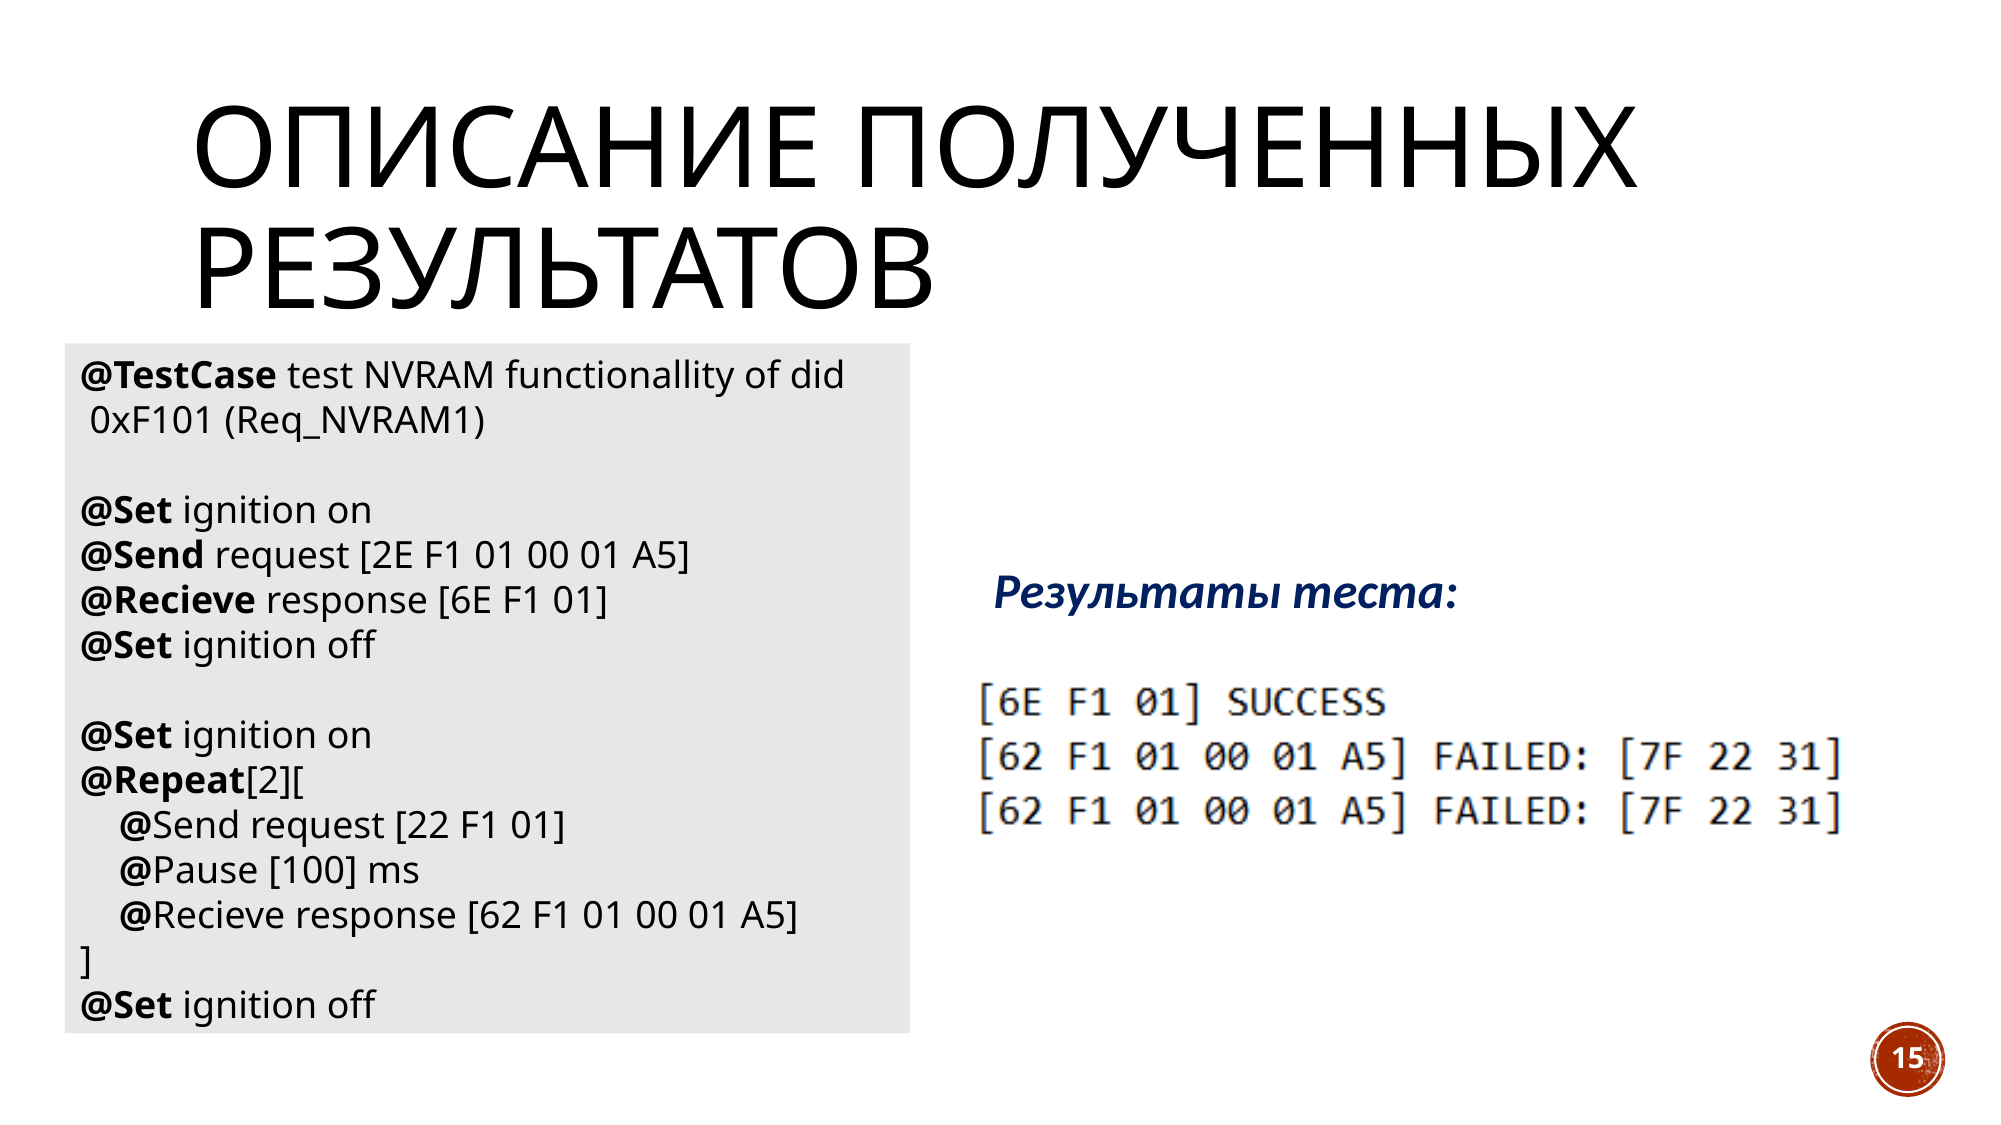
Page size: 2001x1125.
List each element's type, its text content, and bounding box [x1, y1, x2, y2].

picture [971, 627, 1960, 899]
text_box @TestCase test NVRAM functionallity of did 0xF101 (Req_NVRAM1) @Set ignition on @Send request [2E F1 01 00 01 A5] @Recieve response [6E F1 01] @Set ignition off @Set ignition on @Repeat[2][ @Send request [22 F1 01] @Pause [100] ms @Recieve response [62 F1 01 00 01 A5] ] @Set ignition off [65, 343, 910, 1034]
title Описание полученных результатов [175, 79, 1826, 344]
slide_number 15 [1855, 1028, 1961, 1089]
text_box Результаты теста: [978, 551, 1474, 626]
